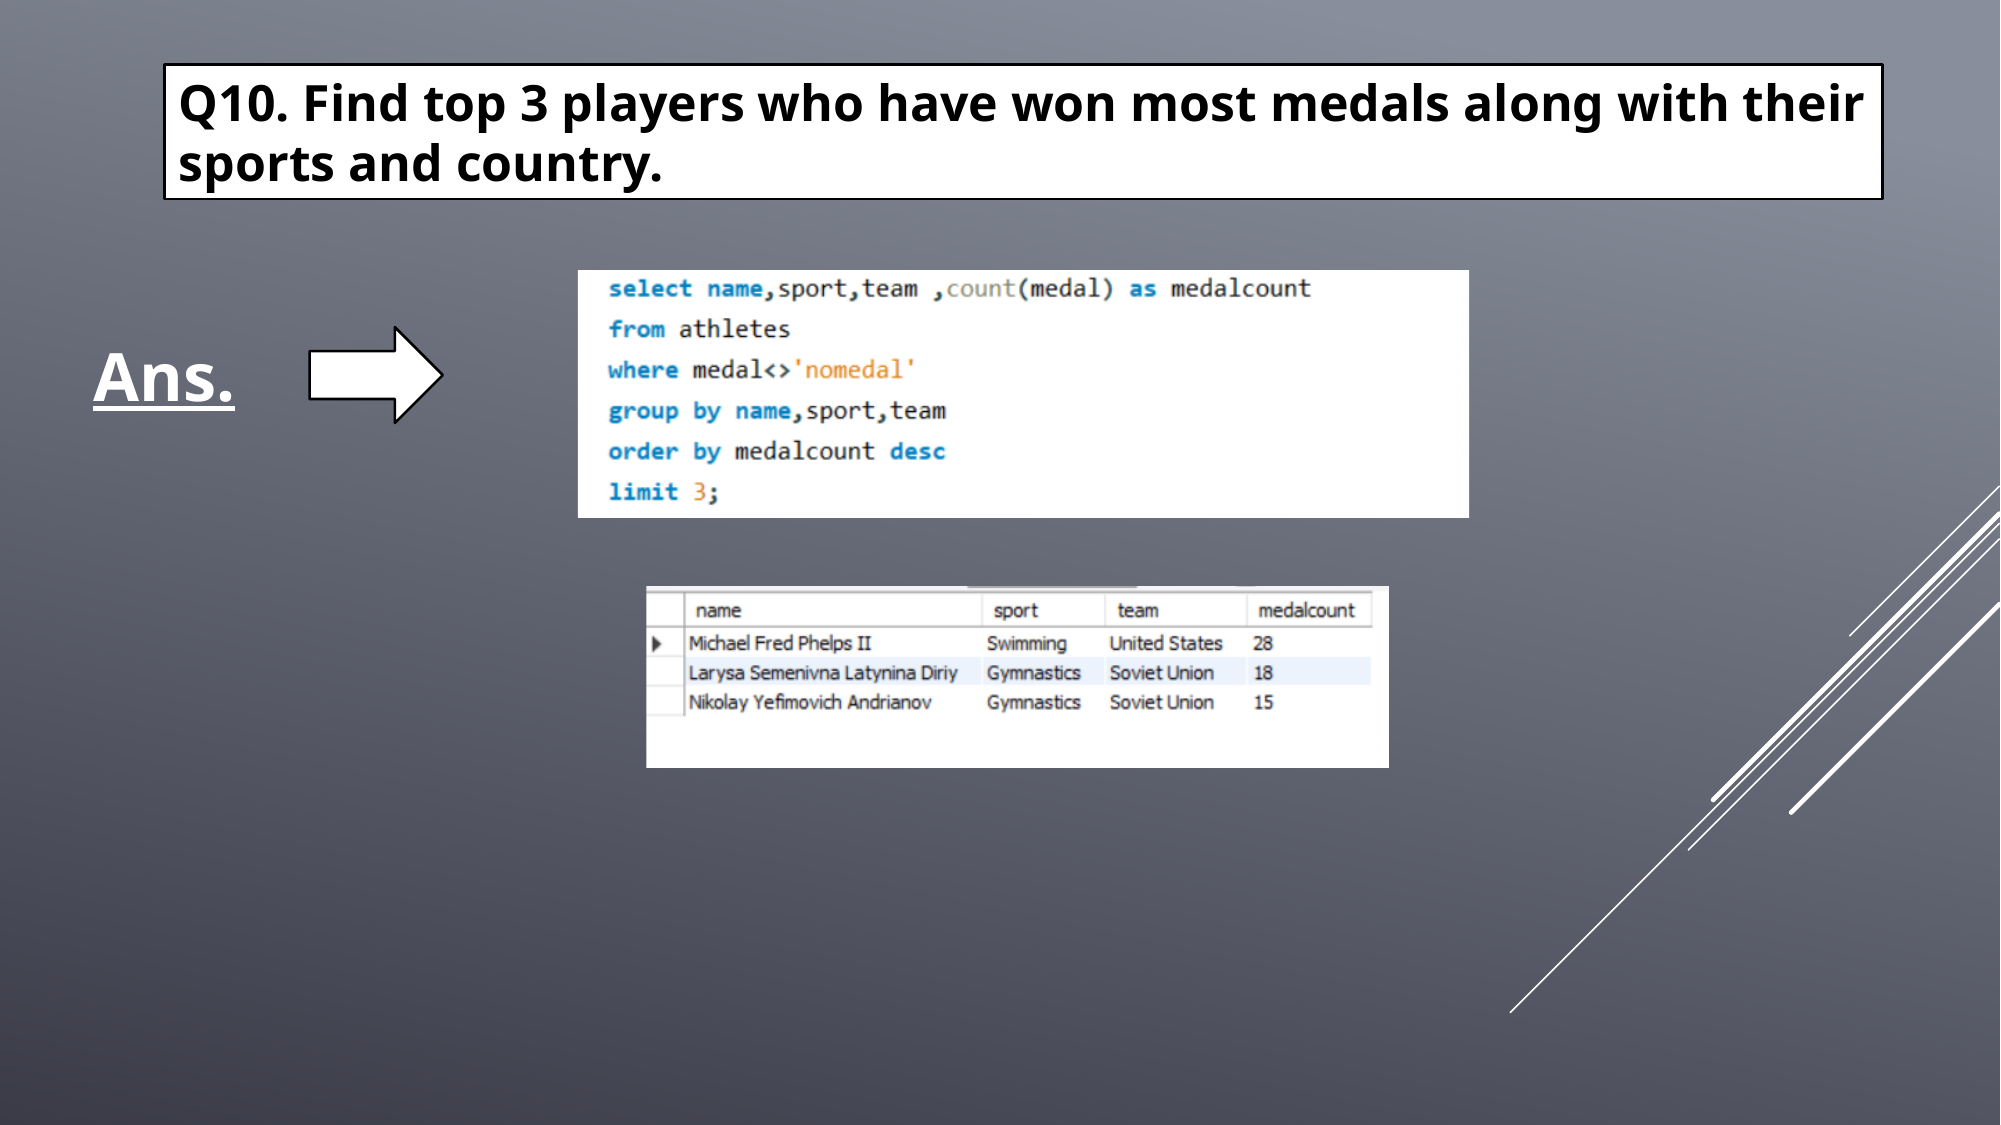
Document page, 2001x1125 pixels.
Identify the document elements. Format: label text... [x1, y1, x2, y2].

text_box Ans. [78, 327, 333, 422]
picture [577, 269, 1470, 518]
text_box [308, 325, 444, 425]
text_box Q10. Find top 3 players who have won most medals along with their sports and country. [163, 63, 1884, 200]
picture [646, 586, 1390, 769]
